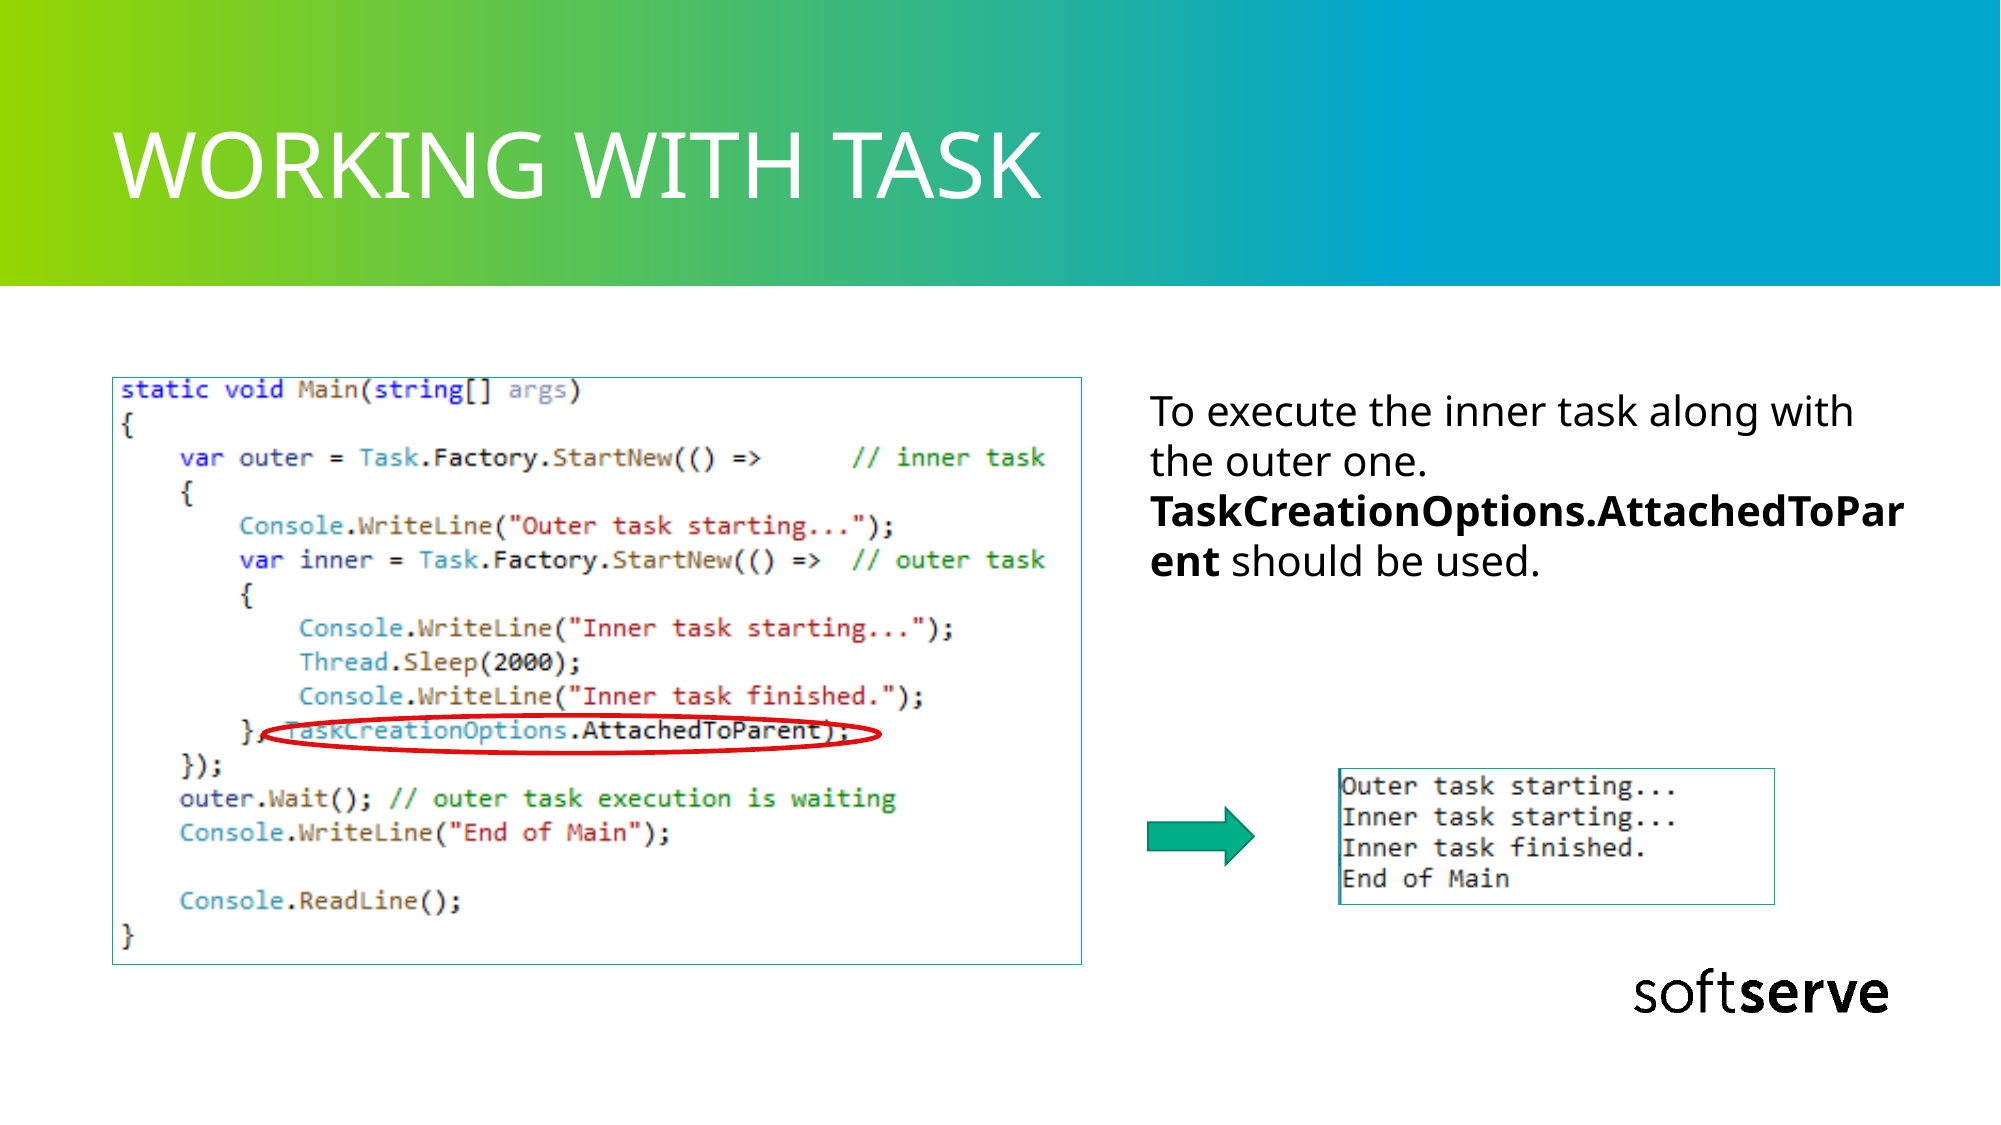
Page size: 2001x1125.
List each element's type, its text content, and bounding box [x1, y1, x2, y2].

title WORKING WITH TASK [112, 112, 1888, 225]
picture [1338, 768, 1775, 905]
picture [1634, 968, 1888, 1013]
list To execute the inner task along with the outer one. TaskCreationOptions.AttachedToParent should be used. [1149, 377, 1928, 645]
picture [112, 376, 1082, 965]
text_box [1147, 805, 1256, 868]
